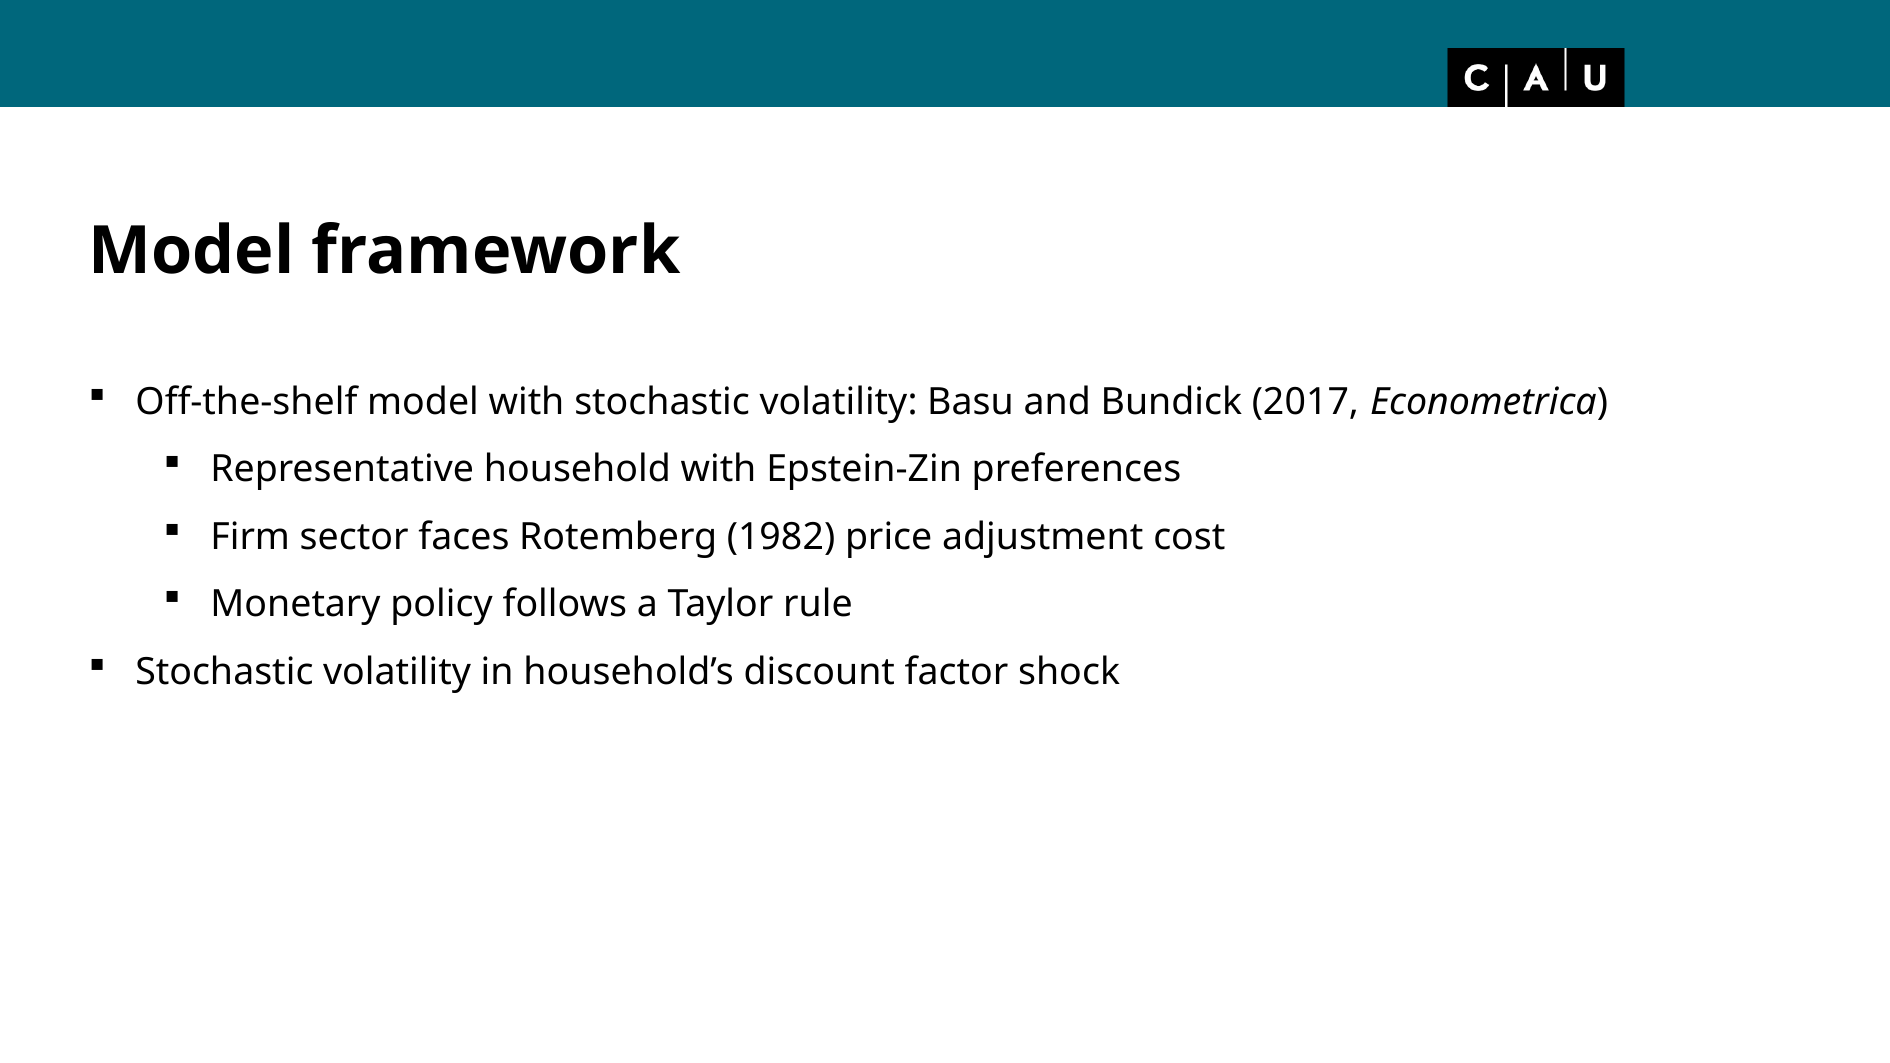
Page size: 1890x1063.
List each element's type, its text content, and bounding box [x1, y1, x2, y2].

picture [0, 0, 1890, 107]
text_box Model framework [88, 206, 1743, 313]
